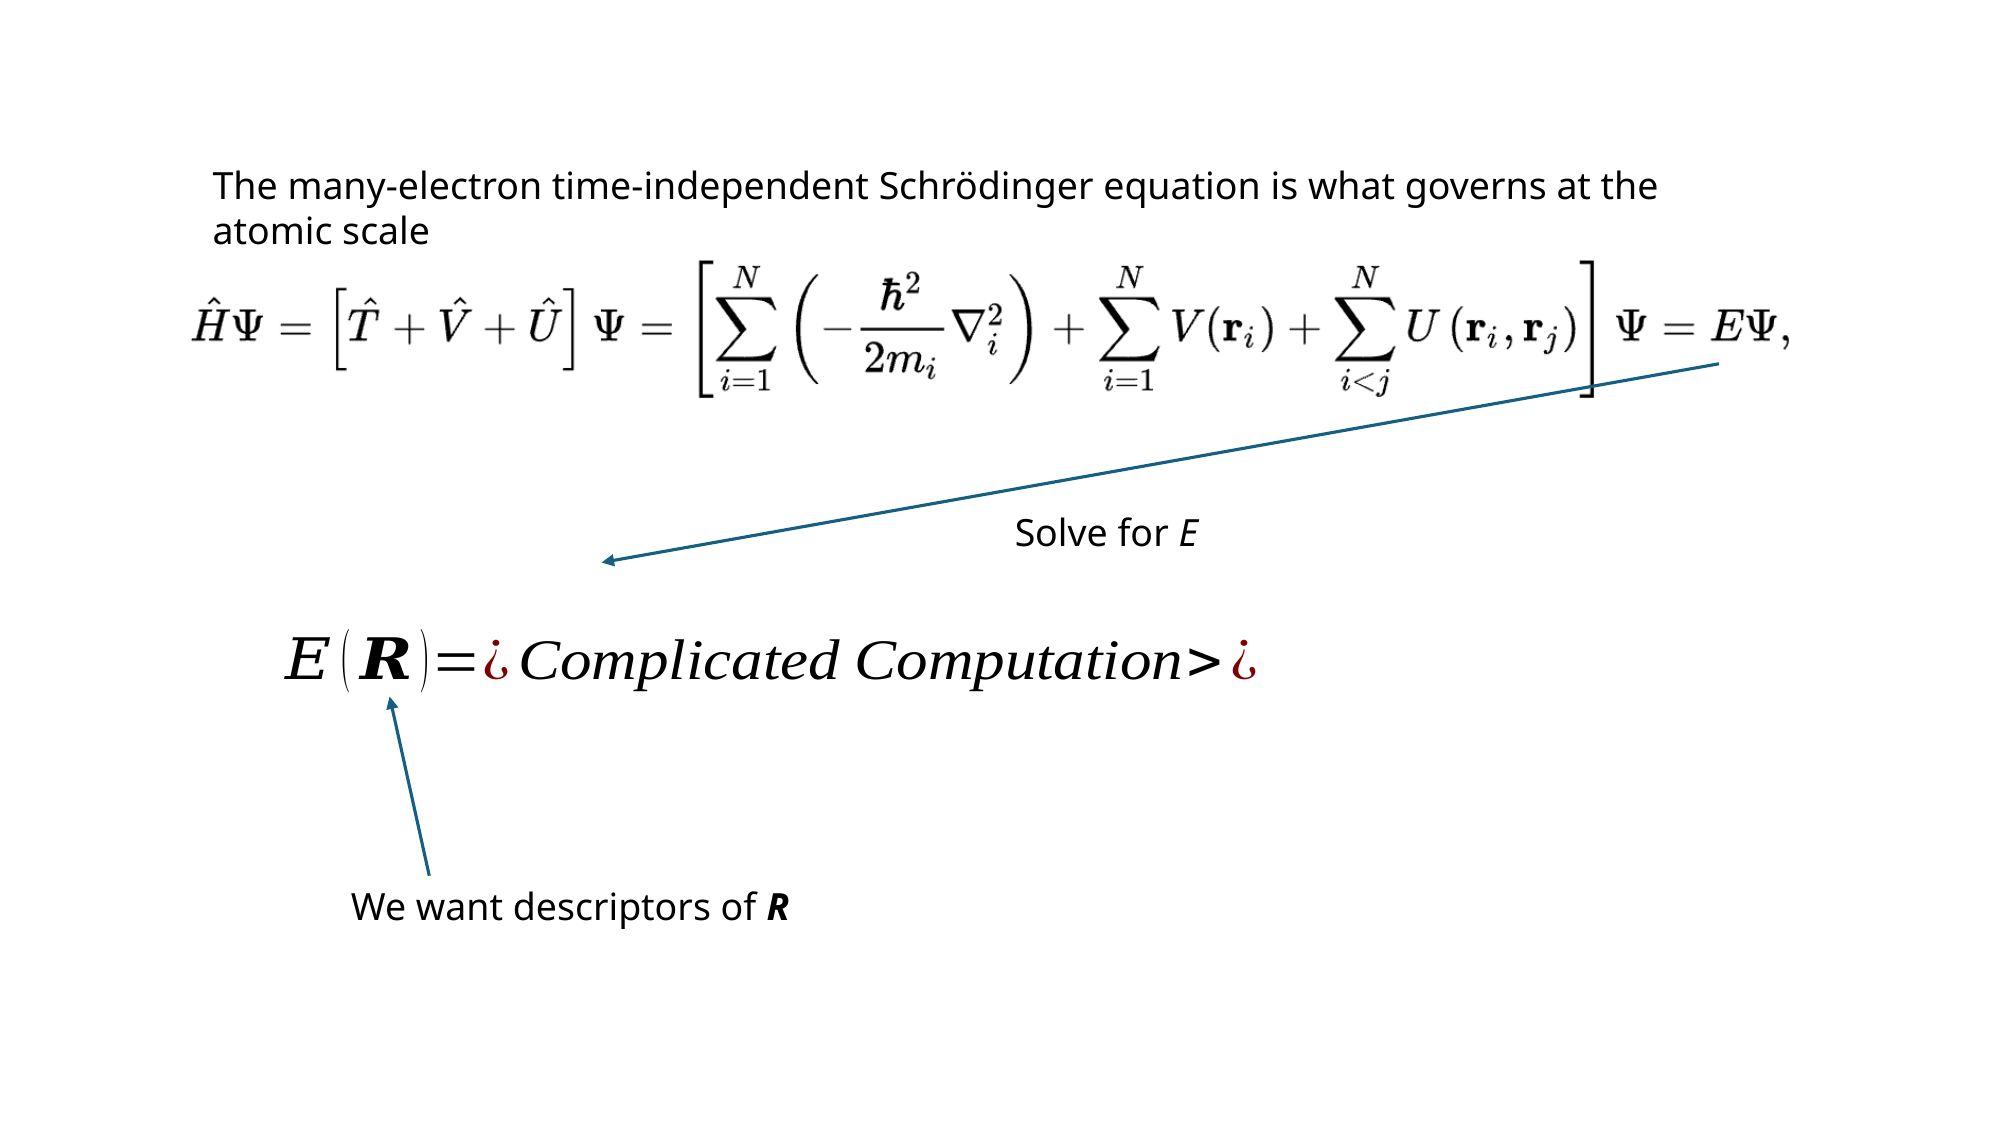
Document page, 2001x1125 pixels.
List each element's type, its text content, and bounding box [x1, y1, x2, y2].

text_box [601, 363, 1720, 563]
text_box The many-electron time-independent Schrödinger equation is what governs at the atomic scale [197, 154, 1786, 233]
text_box We want descriptors of R [336, 875, 1831, 936]
picture [120, 233, 1863, 418]
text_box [389, 696, 430, 877]
